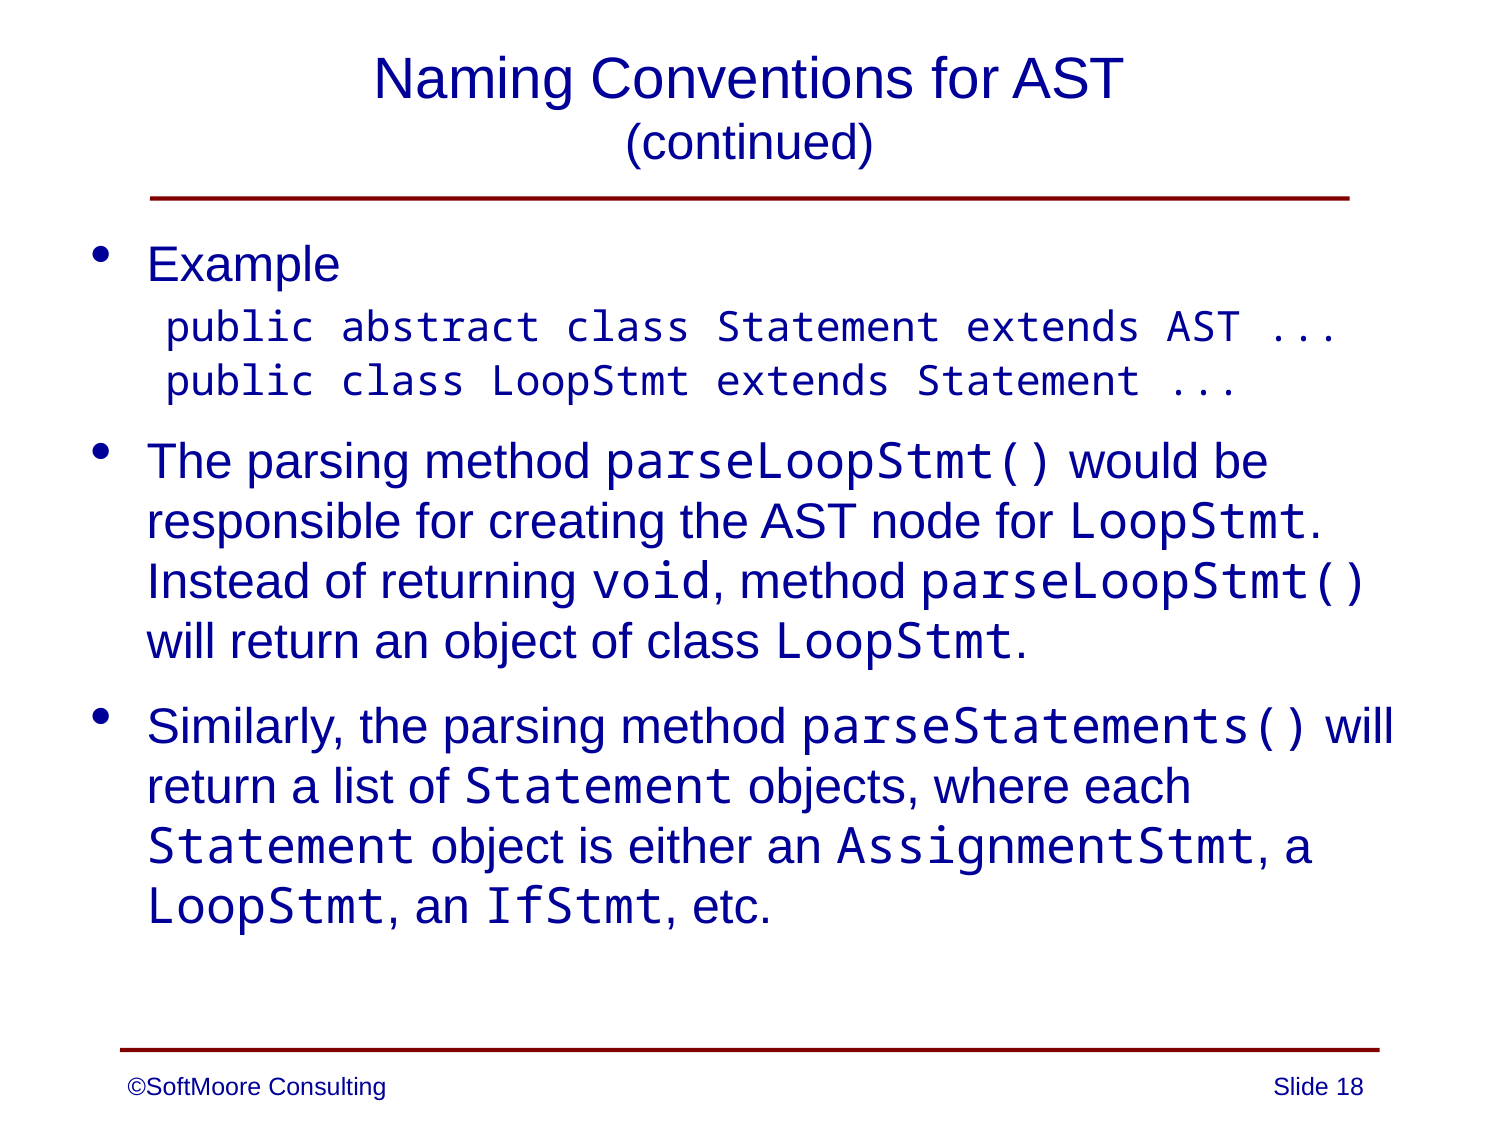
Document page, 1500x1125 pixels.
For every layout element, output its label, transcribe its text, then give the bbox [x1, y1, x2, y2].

slide_number Slide 18 [1078, 1061, 1380, 1109]
title Naming Conventions for AST (continued) [149, 22, 1350, 188]
list Example public abstract class Statement extends AST ... public class LoopStmt extends Statement ... The parsing method parseLoopStmt() would be responsible for creating the AST node for LoopStmt. Instead of returning void, method parseLoopStmt() will return an object of class LoopStmt. Similarly, the parsing method parseStatements() will return a list of Statement objects, where each Statement object is either an AssignmentStmt, a LoopStmt, an IfStmt, etc. [74, 223, 1425, 1034]
footer ©SoftMoore Consulting [111, 1061, 563, 1109]
